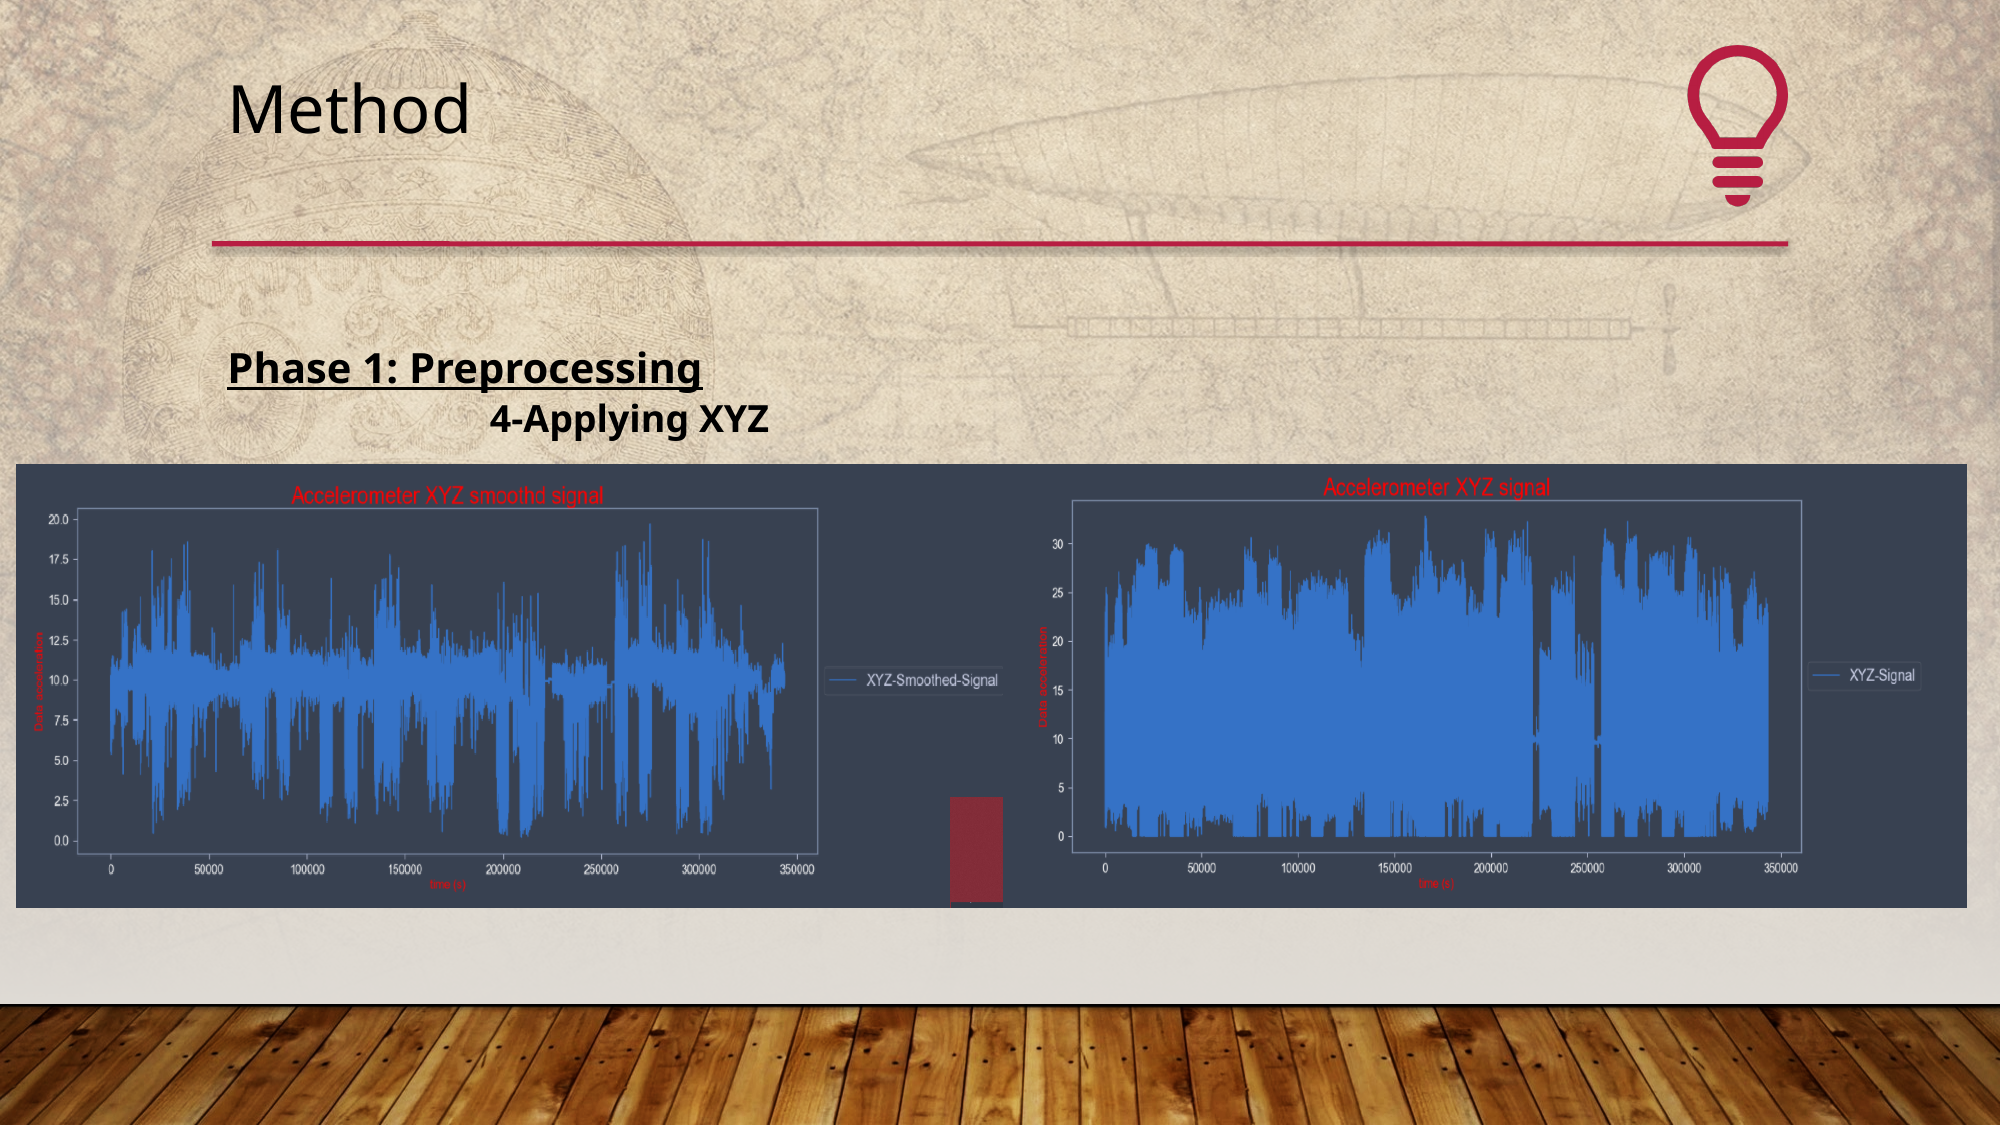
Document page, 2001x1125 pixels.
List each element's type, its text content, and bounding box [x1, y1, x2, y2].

text_box Method [212, 68, 1788, 241]
picture [0, 1007, 2000, 1125]
picture [16, 463, 1967, 908]
picture [1644, 33, 1830, 219]
text_box Phase 1: Preprocessing 4-Applying XYZ [212, 330, 1788, 462]
